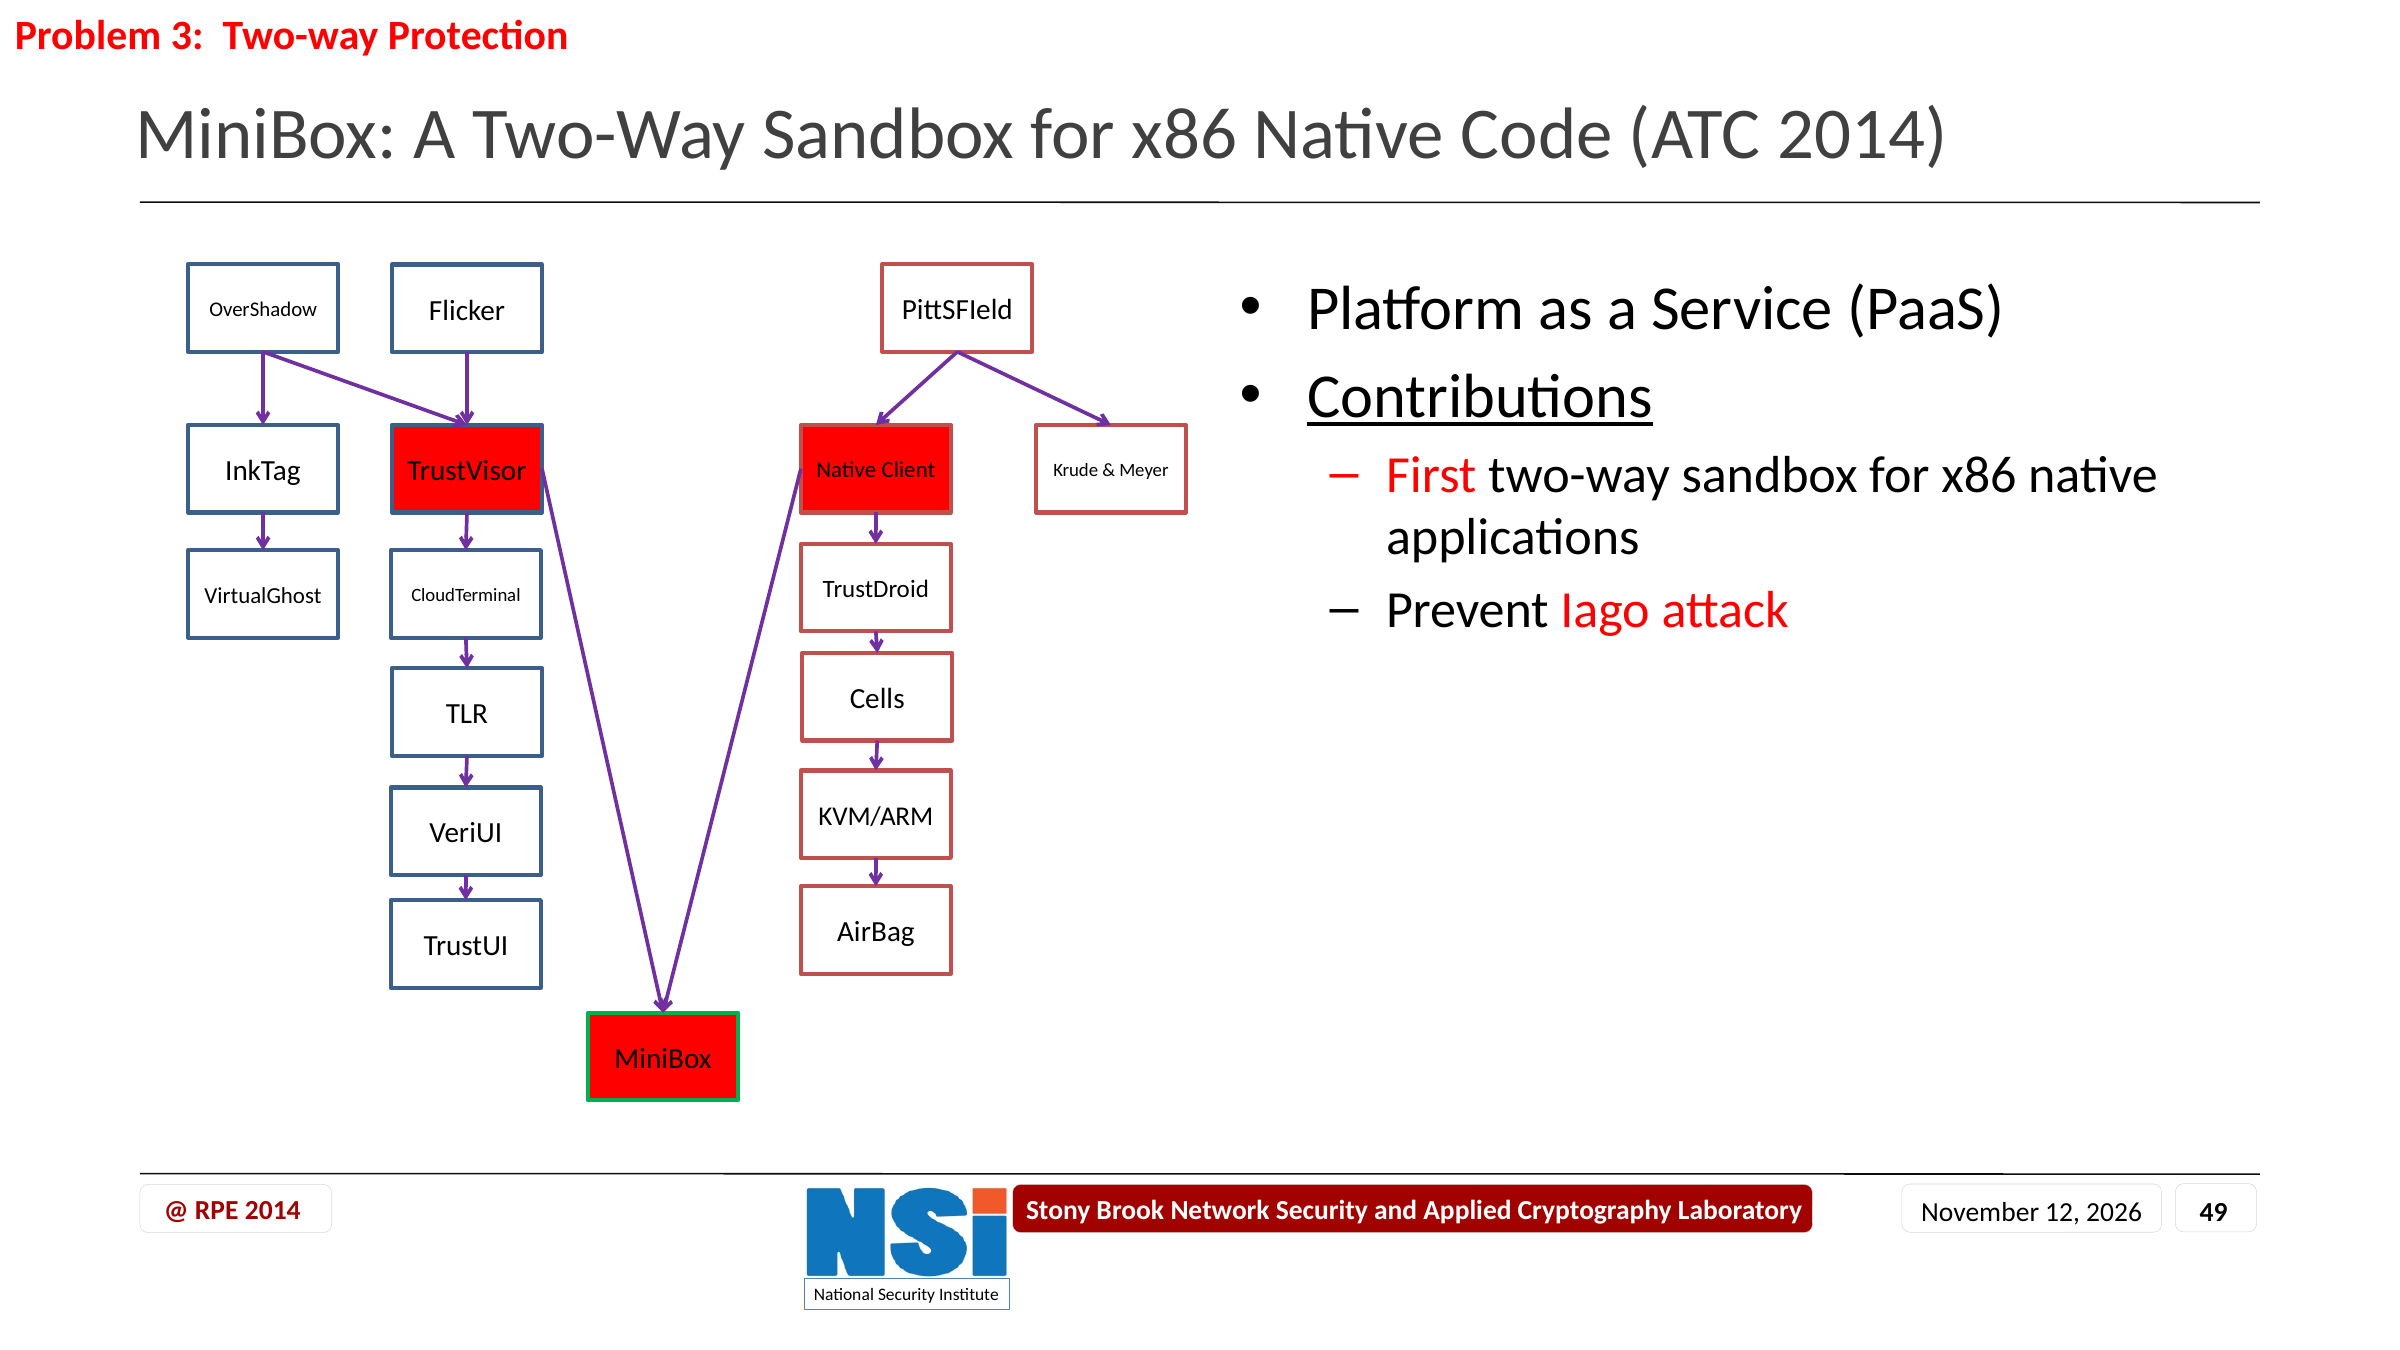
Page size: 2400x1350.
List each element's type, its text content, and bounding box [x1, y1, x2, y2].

text_box TLR [390, 666, 536, 758]
text_box MiniBox [586, 1022, 740, 1102]
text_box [957, 351, 1112, 426]
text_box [662, 468, 802, 1013]
title MiniBox: A Two-Way Sandbox for x86 Native Code (ATC 2014) [120, 36, 2260, 223]
text_box KVM/ARM [807, 768, 953, 860]
text_box Problem 3: Two-way Protection [0, 0, 938, 65]
text_box VirtualGhost [186, 548, 340, 640]
picture [804, 1186, 1009, 1277]
text_box InkTag [186, 423, 340, 515]
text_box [262, 351, 466, 426]
text_box Native Client [799, 423, 953, 515]
text_box Krude & Meyer [1034, 423, 1188, 515]
text_box Cells [807, 651, 954, 743]
text_box TrustDroid [807, 542, 953, 633]
text_box PittSFIeld [880, 262, 1034, 350]
text_box CloudTerminal [389, 548, 536, 640]
text_box OverShadow [186, 262, 340, 354]
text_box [875, 351, 956, 426]
text_box AirBag [807, 884, 953, 976]
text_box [541, 468, 661, 1013]
text_box Flicker [390, 262, 544, 354]
text_box TrustUI [389, 898, 536, 990]
text_box Platform as a Service (PaaS) Contributions First two-way sandbox for x86 native applications Prevent Iago attack [1224, 260, 2263, 1003]
text_box TrustVisor [390, 423, 544, 515]
text_box VeriUI [389, 785, 536, 877]
